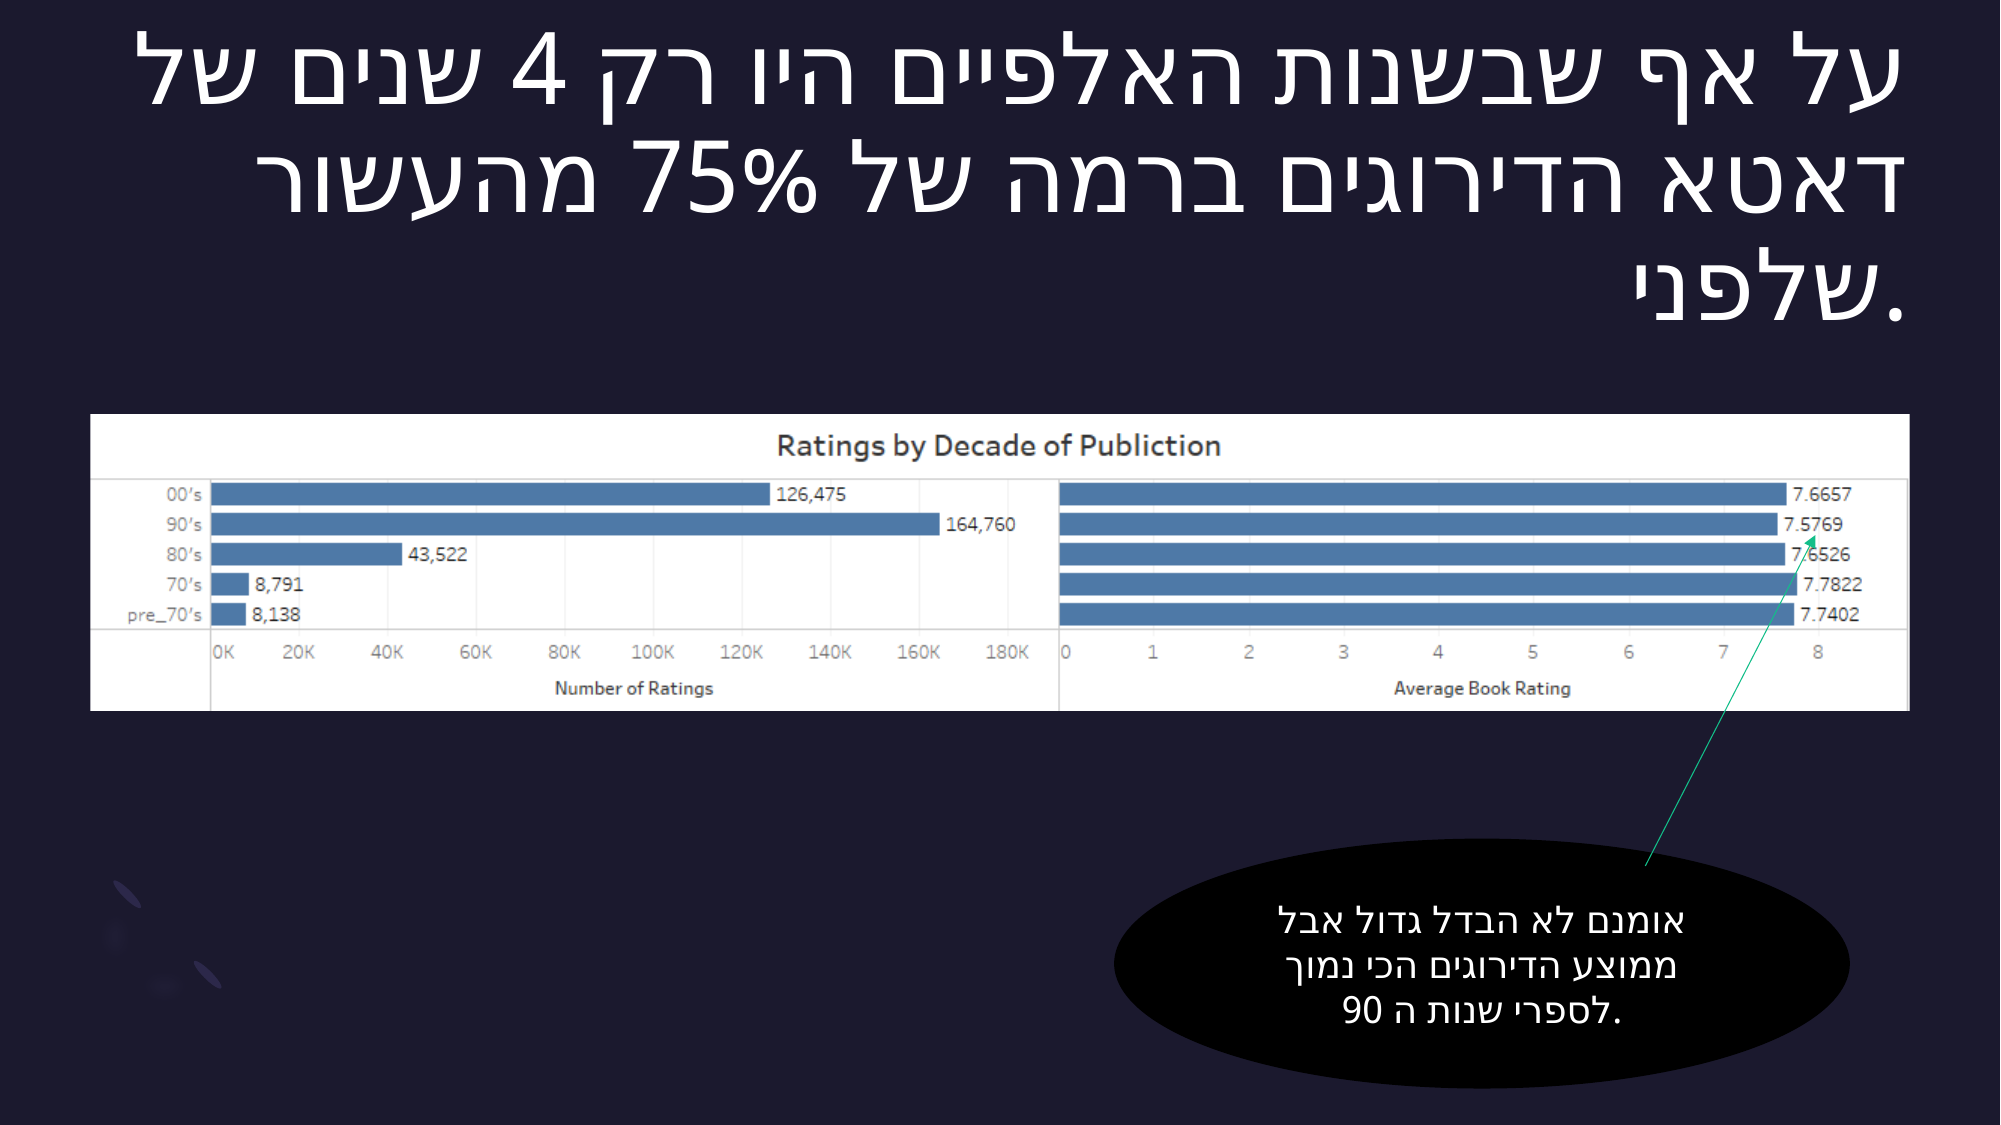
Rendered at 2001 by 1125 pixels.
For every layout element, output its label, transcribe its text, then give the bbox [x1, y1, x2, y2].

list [90, 414, 1910, 711]
title על אף שבשנות האלפיים היו רק 4 שנים של דאטא הדירוגים ברמה של 75% מהעשור שלפני. [90, 18, 1910, 316]
text_box אומנם לא הבדל גדול אבל ממוצע הדירוגים הכי נמוך לספרי שנות ה 90. [1114, 838, 1850, 1089]
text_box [1645, 534, 1816, 866]
